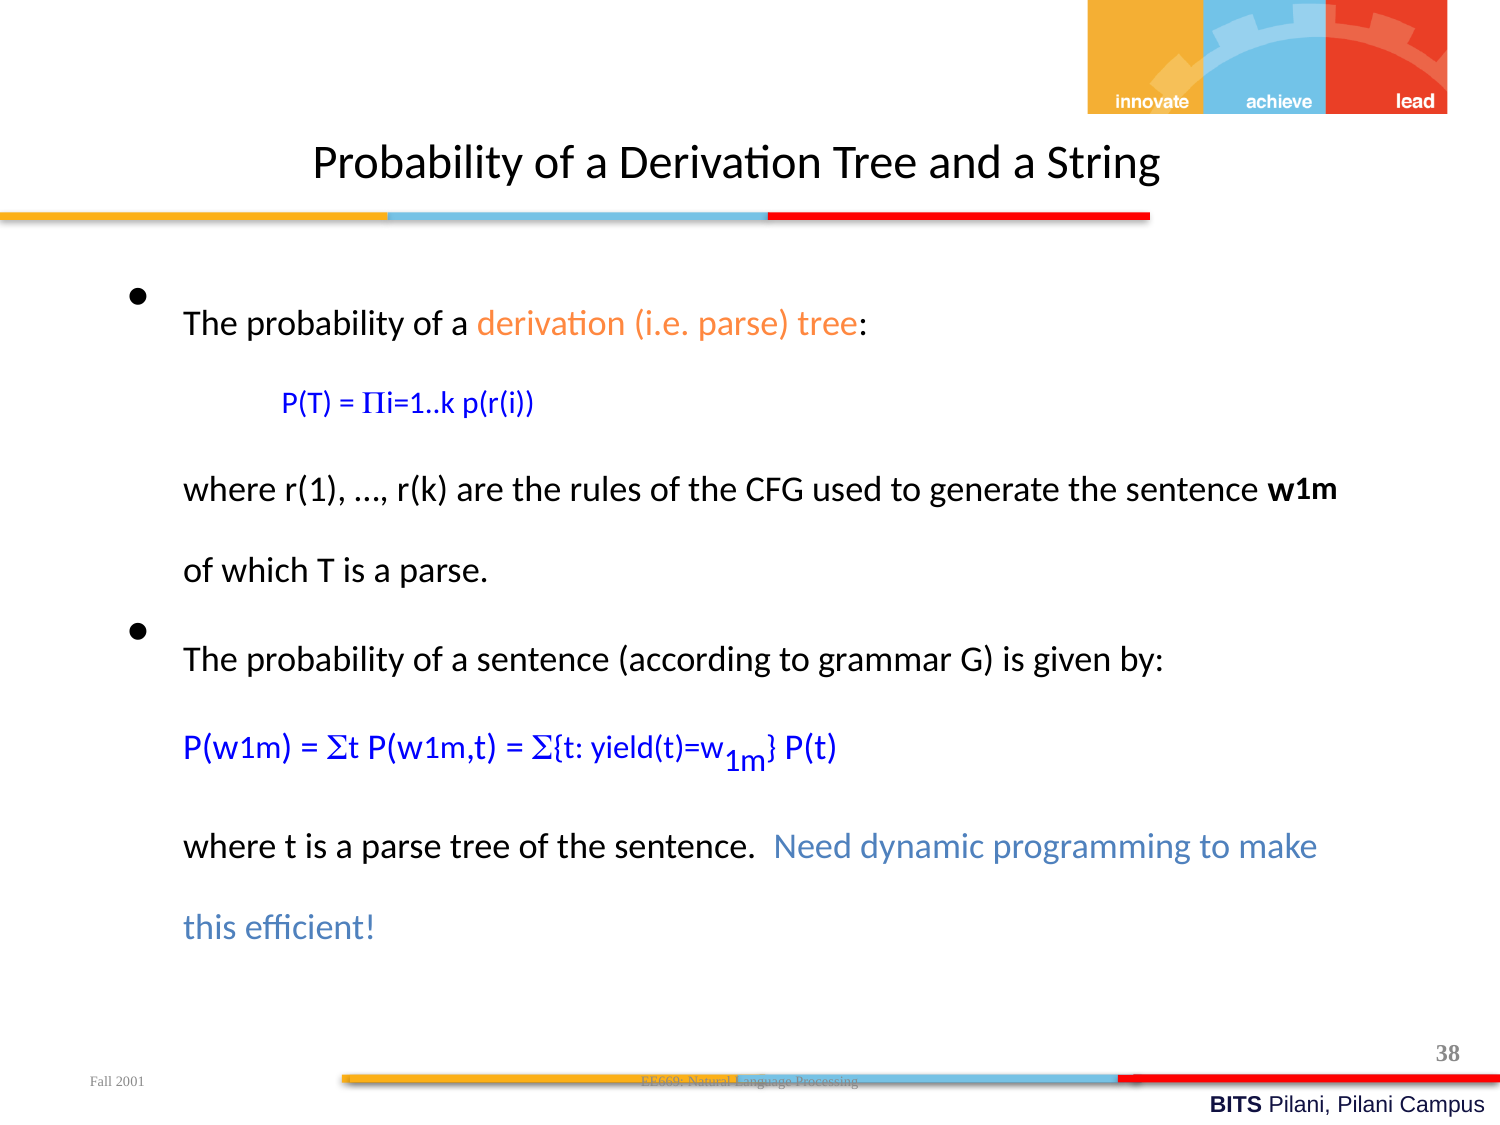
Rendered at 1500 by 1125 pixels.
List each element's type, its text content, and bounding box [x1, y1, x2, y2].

text_box 38 [1125, 1007, 1475, 1068]
text_box Fall 2001 [75, 1042, 425, 1103]
text_box EE669: Natural Language Processing [512, 1042, 988, 1103]
picture [1087, 0, 1448, 114]
text_box Probability of a Derivation Tree and a String [99, 23, 1375, 239]
text_box The probability of a derivation (i.e. parse) tree: P(T) = i=1..k p(r(i)) where r(1), …, r(k) are the rules of the CFG used to generate the sentence w1m of which T is a parse. The probability of a sentence (according to grammar G) is given by: P(w1m) = t P(w1m,t) = {t: yield(t)=w1m} P(t) where t is a parse tree of the sentence. Need dynamic programming to make this efficient! [112, 249, 1388, 1121]
